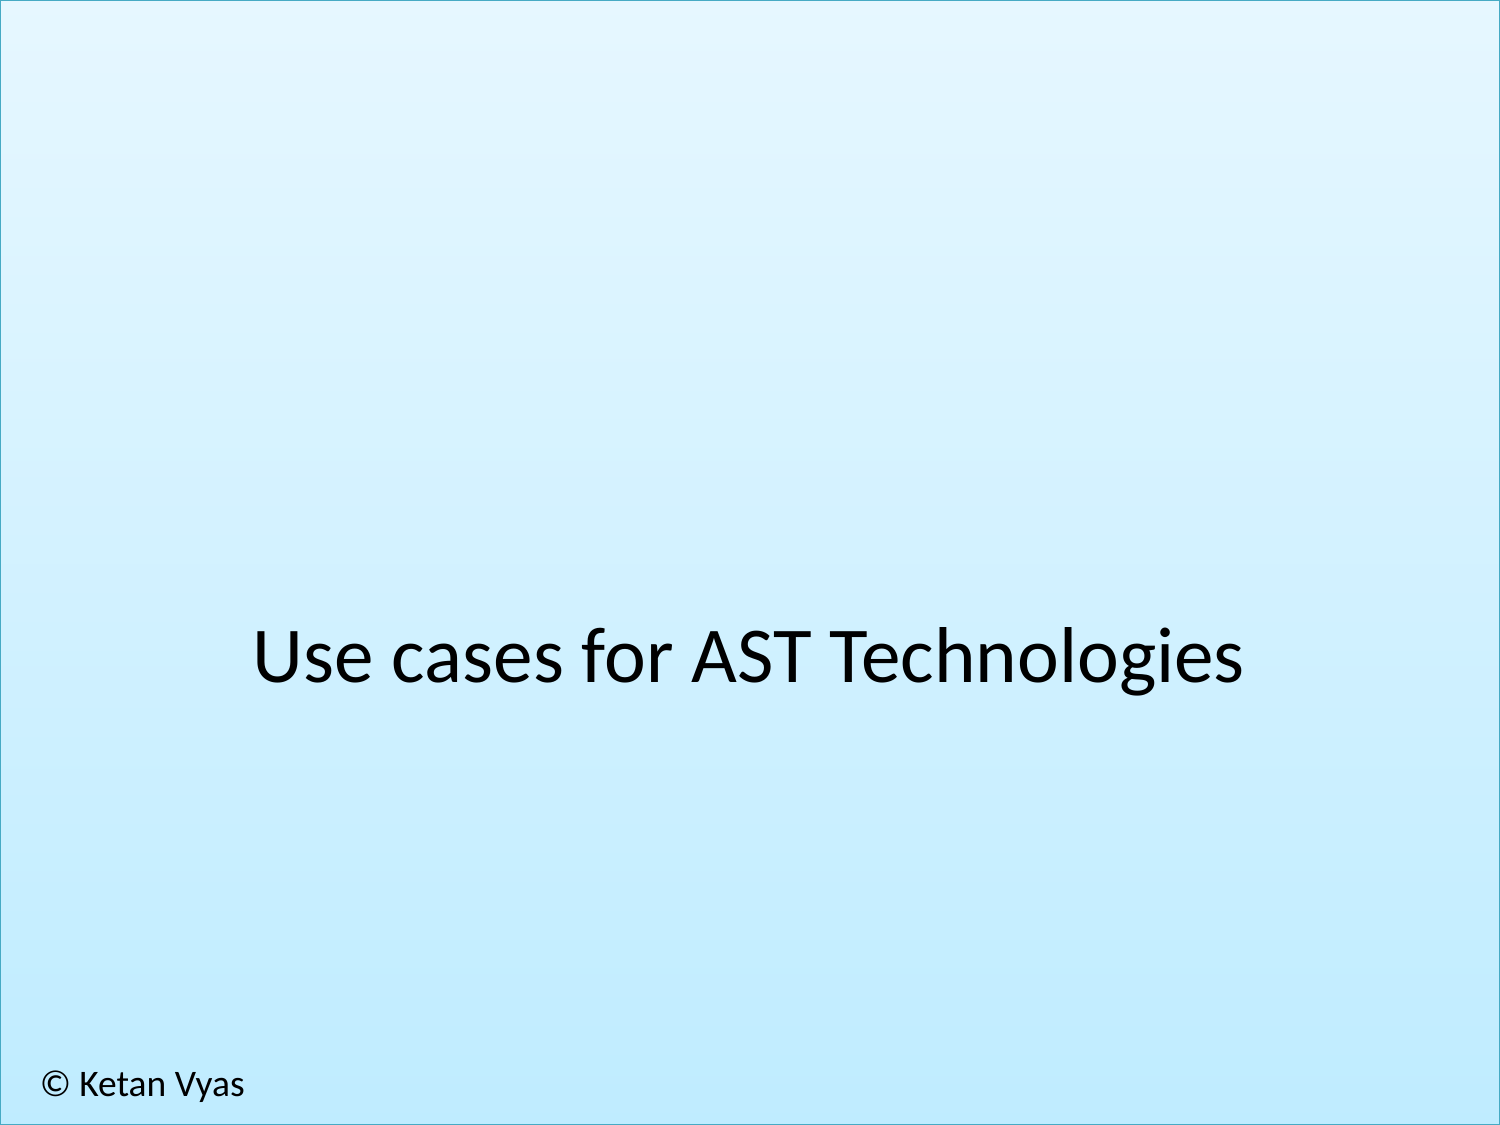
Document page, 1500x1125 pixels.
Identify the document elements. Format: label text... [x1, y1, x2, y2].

title Use cases for AST Technologies [112, 562, 1388, 740]
